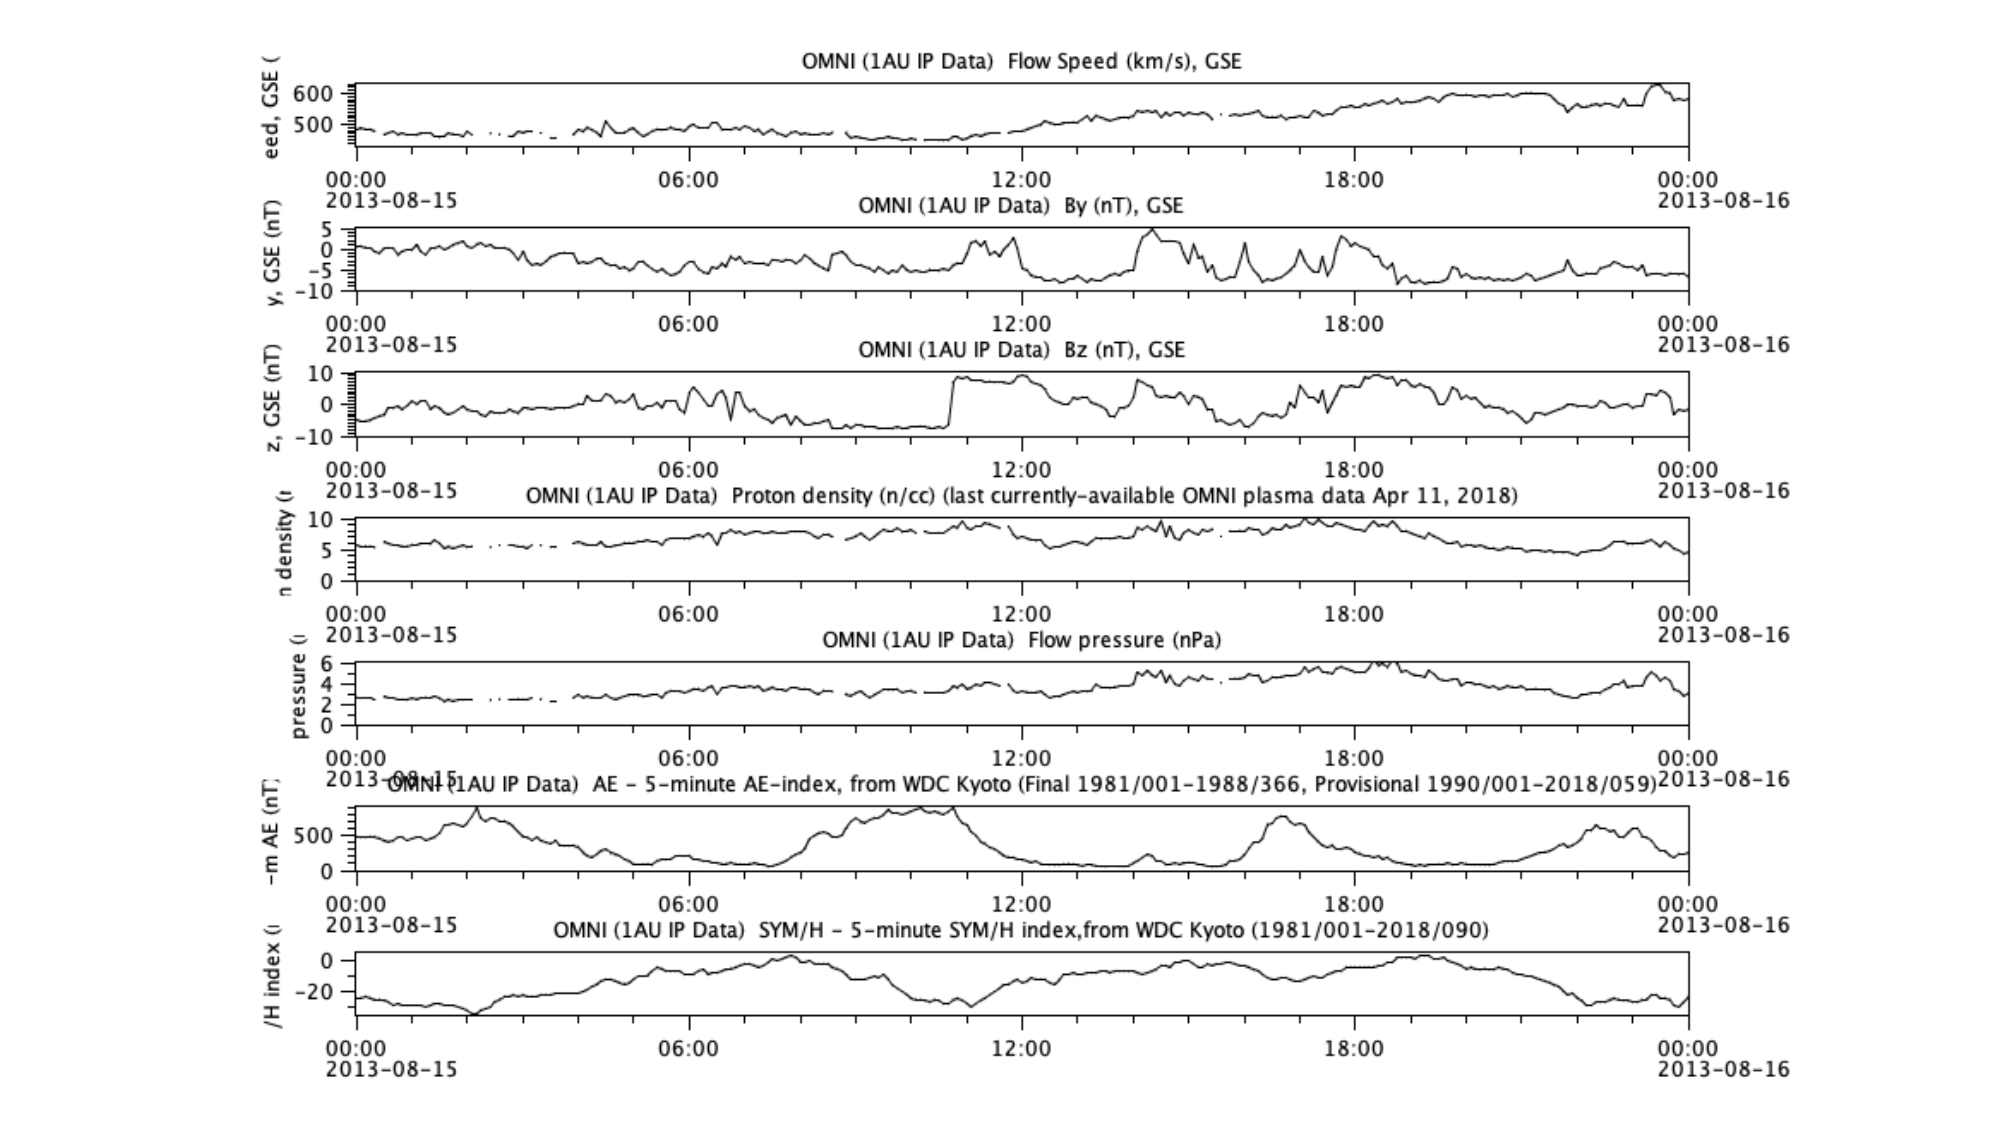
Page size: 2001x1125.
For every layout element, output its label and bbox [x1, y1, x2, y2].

list [192, 2, 1812, 1125]
